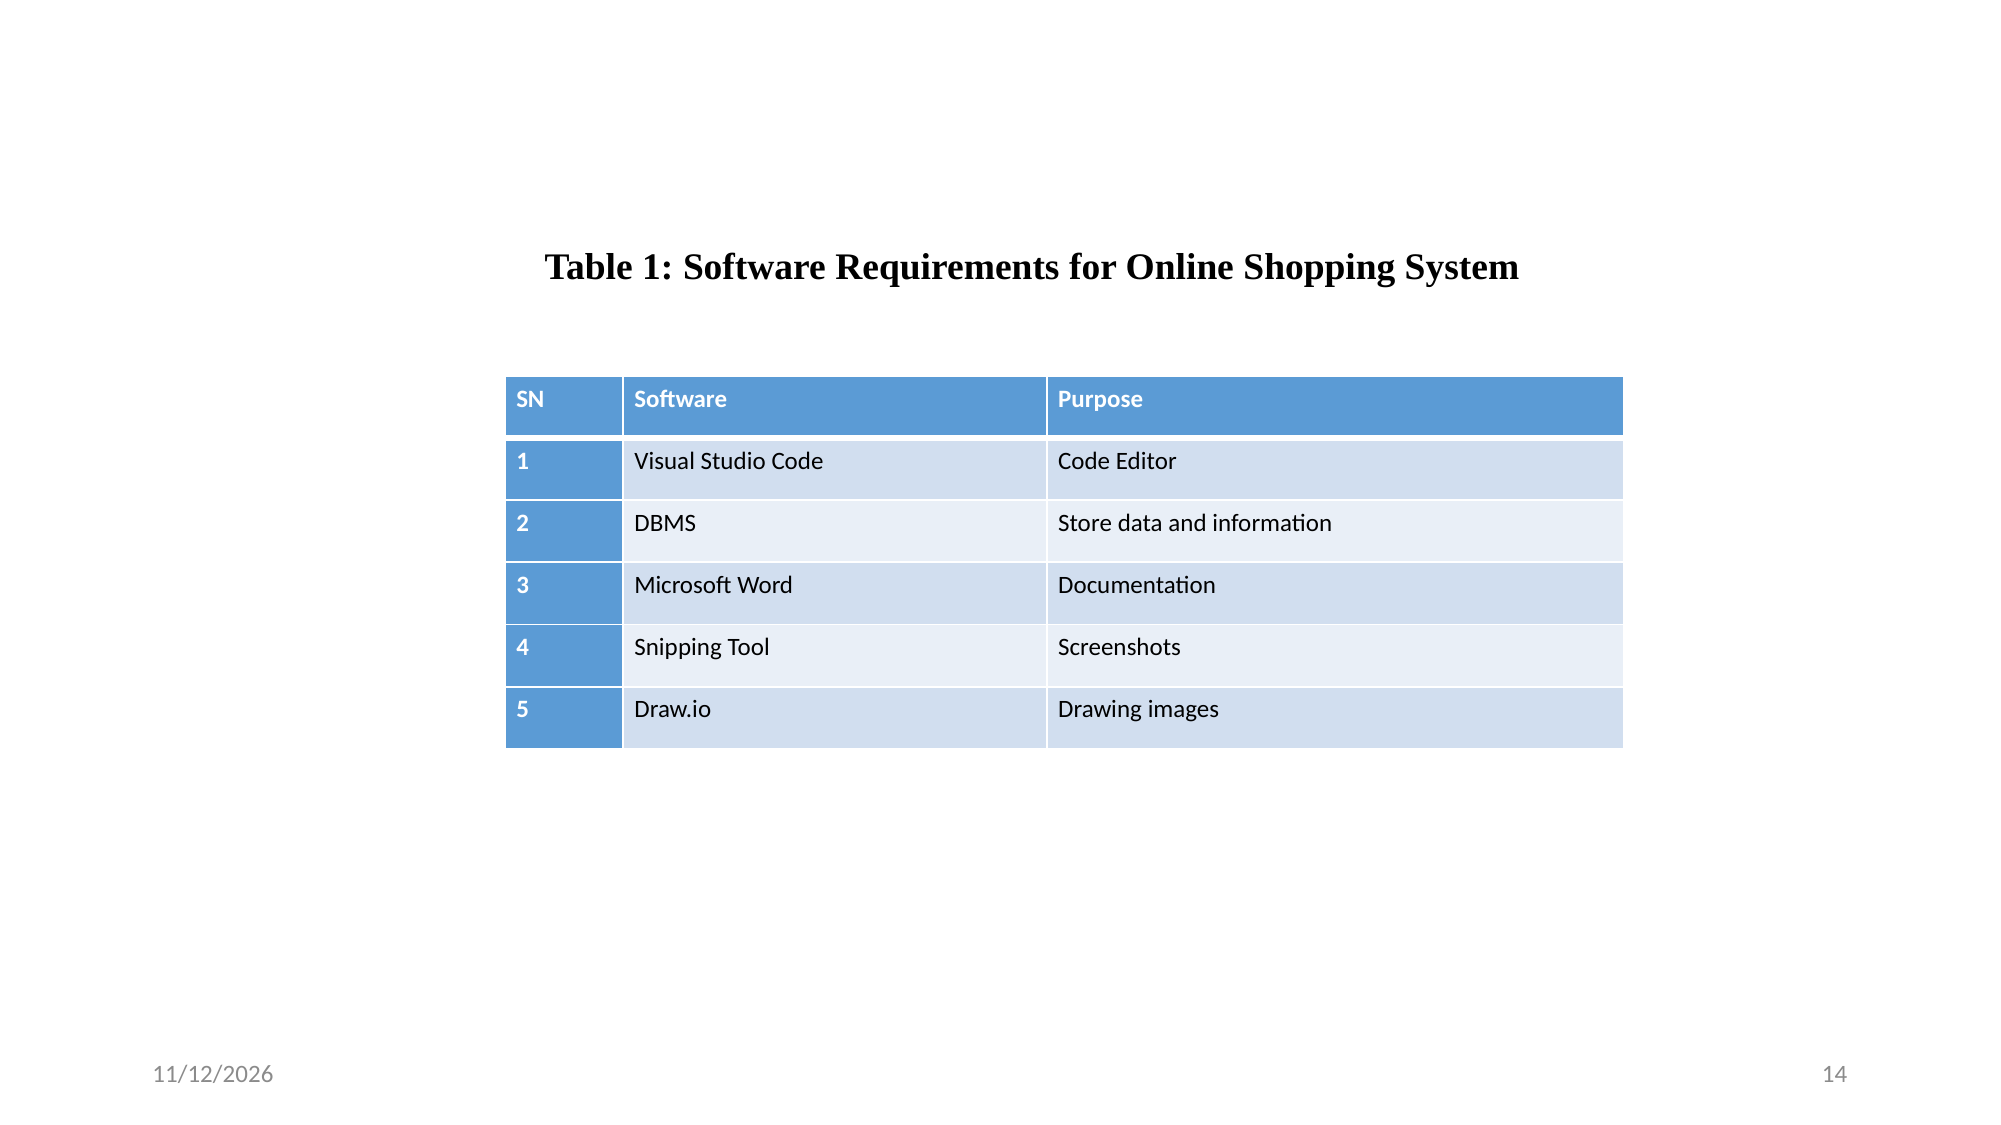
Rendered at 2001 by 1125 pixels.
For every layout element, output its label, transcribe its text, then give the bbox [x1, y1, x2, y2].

table_cell Screenshots [1048, 625, 1623, 686]
table_cell 4 [506, 625, 622, 686]
table_cell Documentation [1048, 563, 1623, 624]
table_cell DBMS [624, 501, 1046, 561]
table_cell Visual Studio Code [624, 441, 1046, 499]
table_header Purpose [1048, 377, 1623, 435]
table_header SN [506, 377, 622, 435]
table_cell Draw.io [624, 688, 1046, 748]
table_cell 3 [506, 563, 622, 624]
table_cell 2 [506, 501, 622, 561]
table_cell Snipping Tool [624, 625, 1046, 686]
table_cell 5 [506, 688, 622, 748]
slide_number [137, 1042, 588, 1103]
table_header Software [624, 377, 1046, 435]
slide_number 14 [1412, 1042, 1863, 1103]
table_cell 1 [506, 441, 622, 499]
table_cell Microsoft Word [624, 563, 1046, 624]
table_cell Drawing images [1048, 688, 1623, 748]
text_box Table 1: Software Requirements for Online Shopping System [427, 212, 1638, 295]
table_cell Code Editor [1048, 441, 1623, 499]
table_cell Store data and information [1048, 501, 1623, 561]
